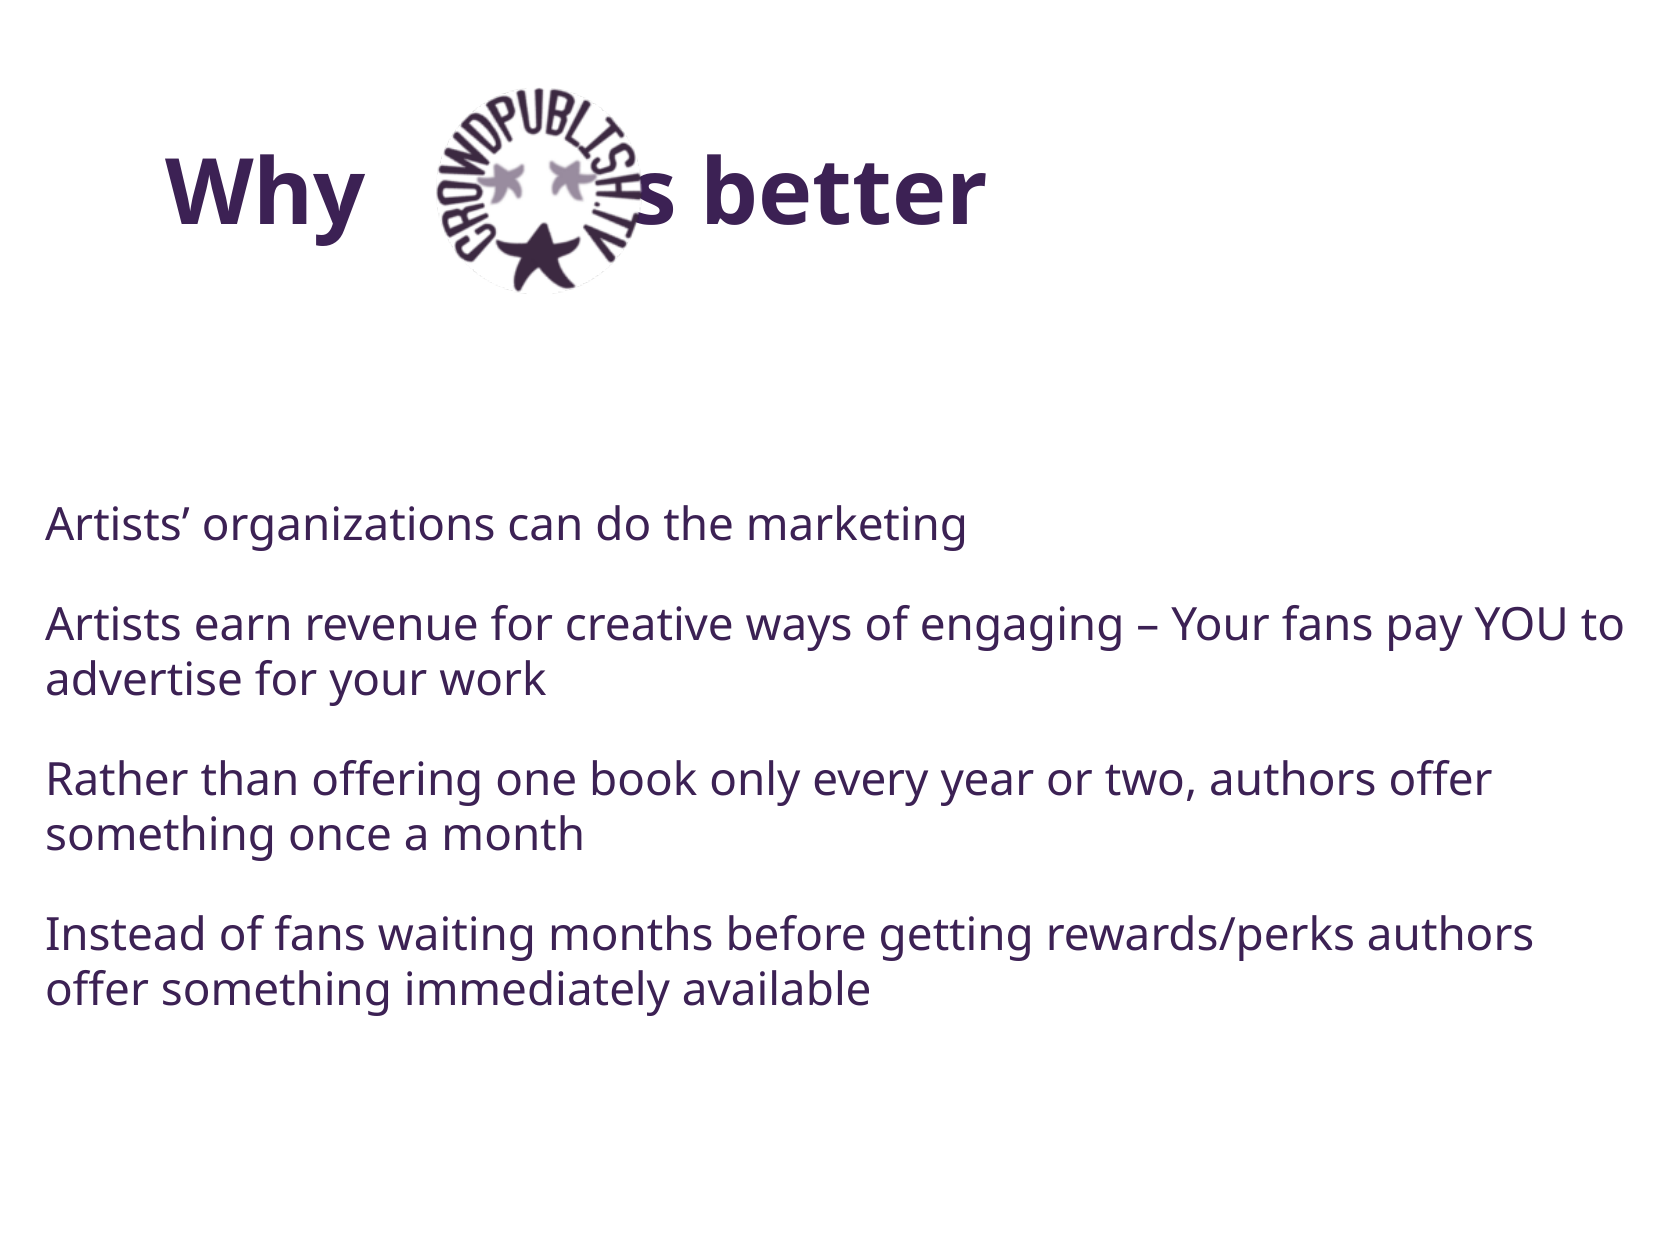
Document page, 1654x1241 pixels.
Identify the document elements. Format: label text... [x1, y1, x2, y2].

text_box Artists’ organizations can do the marketing Artists earn revenue for creative ways of engaging – Your fans pay YOU to advertise for your work Rather than offering one book only every year or two, authors offer something once a month Instead of fans waiting months before getting rewards/perks authors offer something immediately available [44, 494, 1635, 1148]
picture [434, 87, 643, 295]
text_box Why is better [647, 119, 1185, 255]
text_box Why is better [164, 119, 429, 255]
